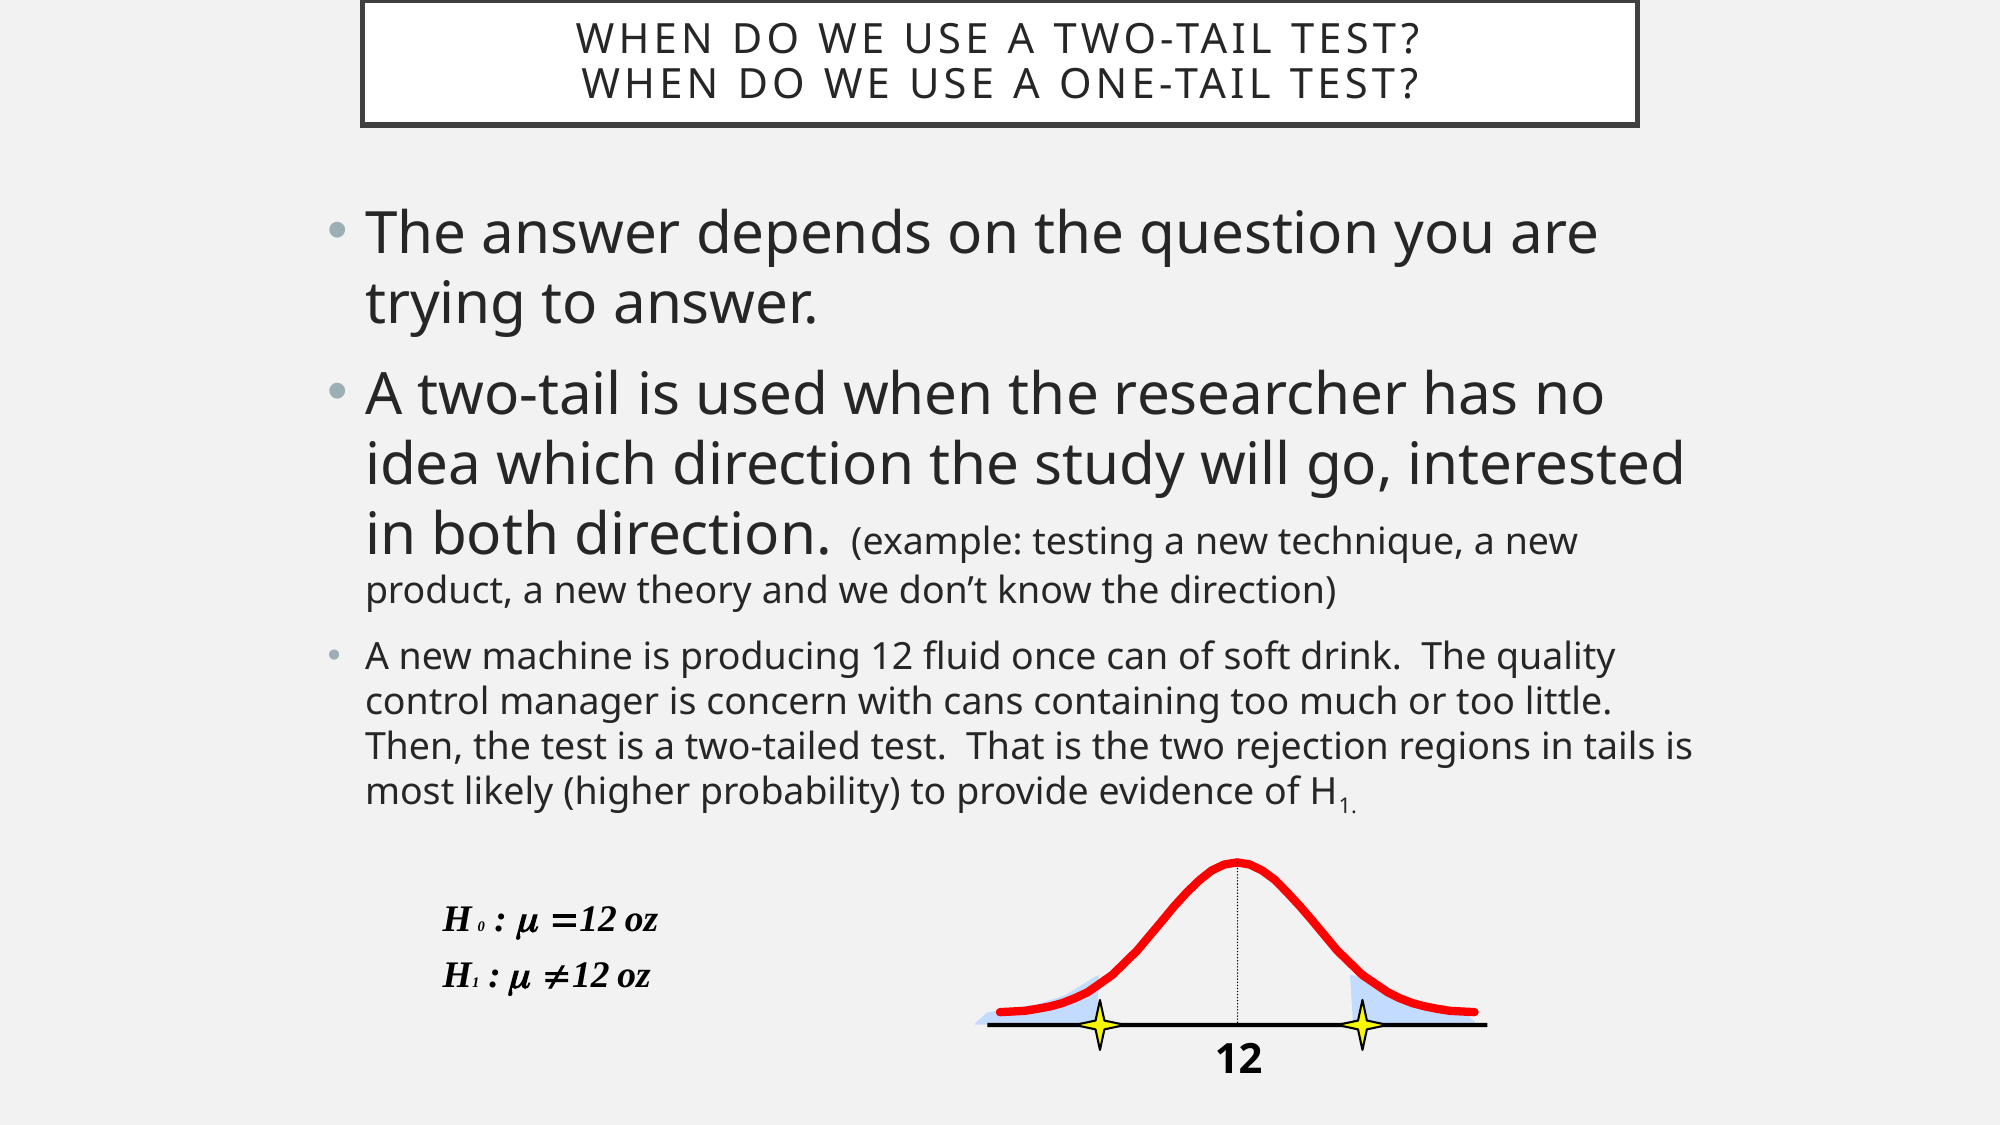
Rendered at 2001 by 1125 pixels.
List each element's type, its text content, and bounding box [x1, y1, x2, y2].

text_box 12 [1199, 1025, 1288, 1090]
text_box [1350, 975, 1476, 1025]
list The answer depends on the question you are trying to answer. A two-tail is used when the researcher has no idea which direction the study will go, interested in both direction. (example: testing a new technique, a new product, a new theory and we don’t know the direction) A new machine is producing 12 fluid once can of soft drink. The quality control manager is concern with cans containing too much or too little. Then, the test is a two-tailed test. That is the two rejection regions in tails is most likely (higher probability) to provide evidence of H1. [312, 187, 1725, 1125]
text_box [1337, 999, 1388, 1050]
title When do we use a two-tail test? when do we use a one-tail test? [360, 0, 1640, 128]
text_box [999, 862, 1237, 1013]
text_box [975, 985, 1099, 1025]
text_box [1238, 862, 1475, 1013]
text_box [437, 899, 665, 1003]
text_box [1074, 999, 1125, 1050]
